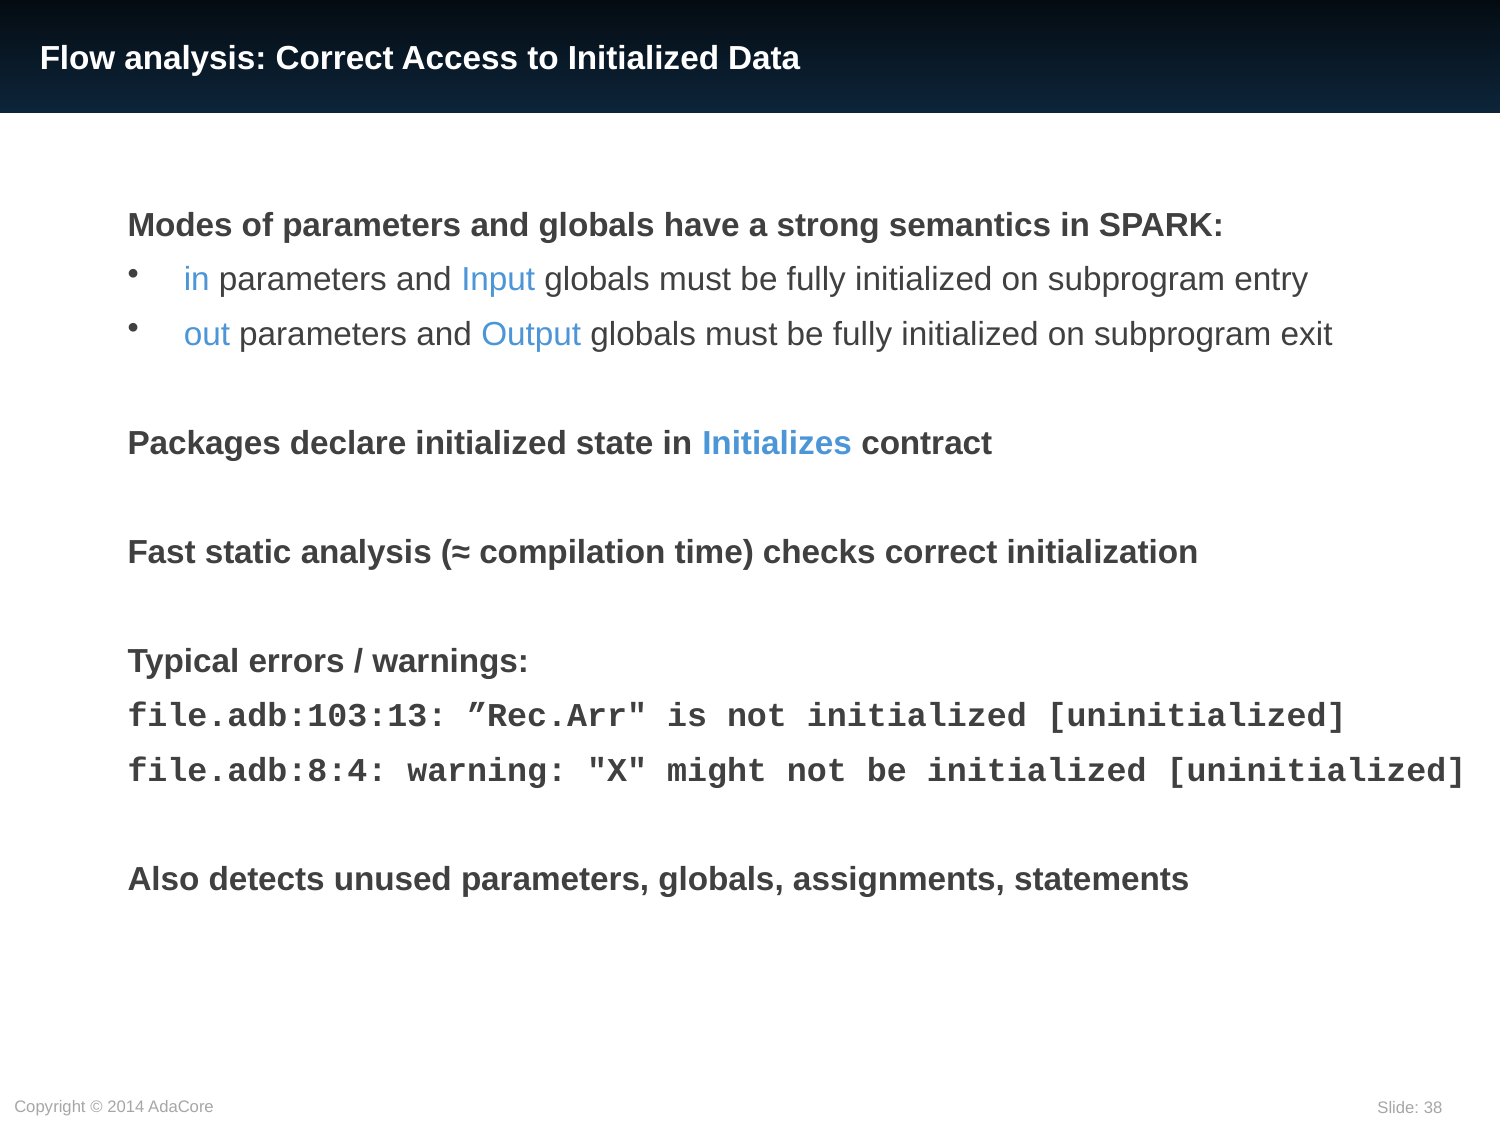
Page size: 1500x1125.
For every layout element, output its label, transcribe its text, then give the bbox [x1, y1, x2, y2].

list Modes of parameters and globals have a strong semantics in SPARK: in parameters and Input globals must be fully initialized on subprogram entry out parameters and Output globals must be fully initialized on subprogram exit Packages declare initialized state in Initializes contract Fast static analysis (≈ compilation time) checks correct initialization Typical errors / warnings: file.adb:103:13: ”Rec.Arr" is not initialized [uninitialized] file.adb:8:4: warning: "X" might not be initialized [uninitialized] Also detects unused parameters, globals, assignments, statements [112, 187, 1500, 1063]
title Flow analysis: Correct Access to Initialized Data [24, 12, 1338, 100]
